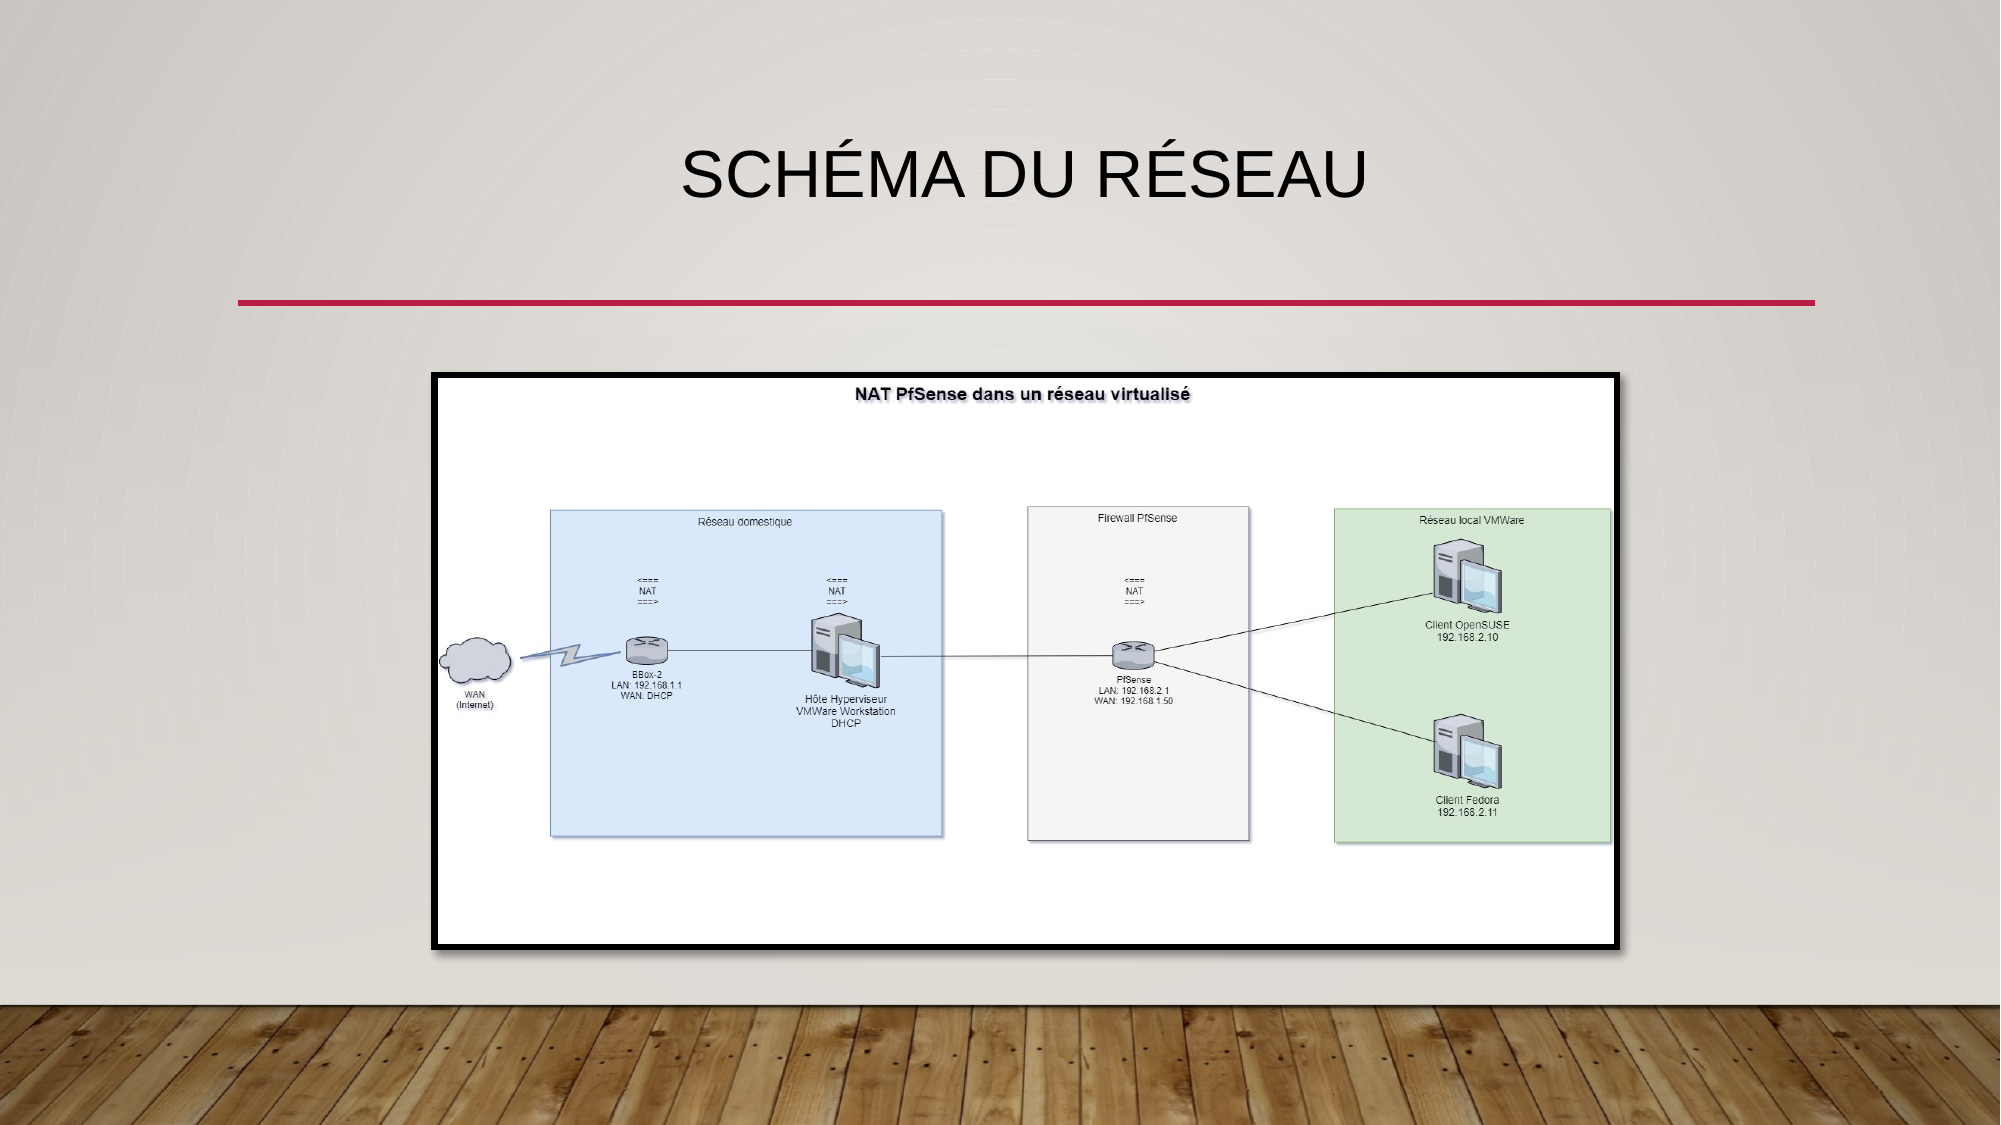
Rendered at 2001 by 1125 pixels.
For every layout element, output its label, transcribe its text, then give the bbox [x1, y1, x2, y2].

picture [0, 1005, 2000, 1125]
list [437, 377, 1615, 945]
title Schéma DU réseau [238, 131, 1814, 305]
